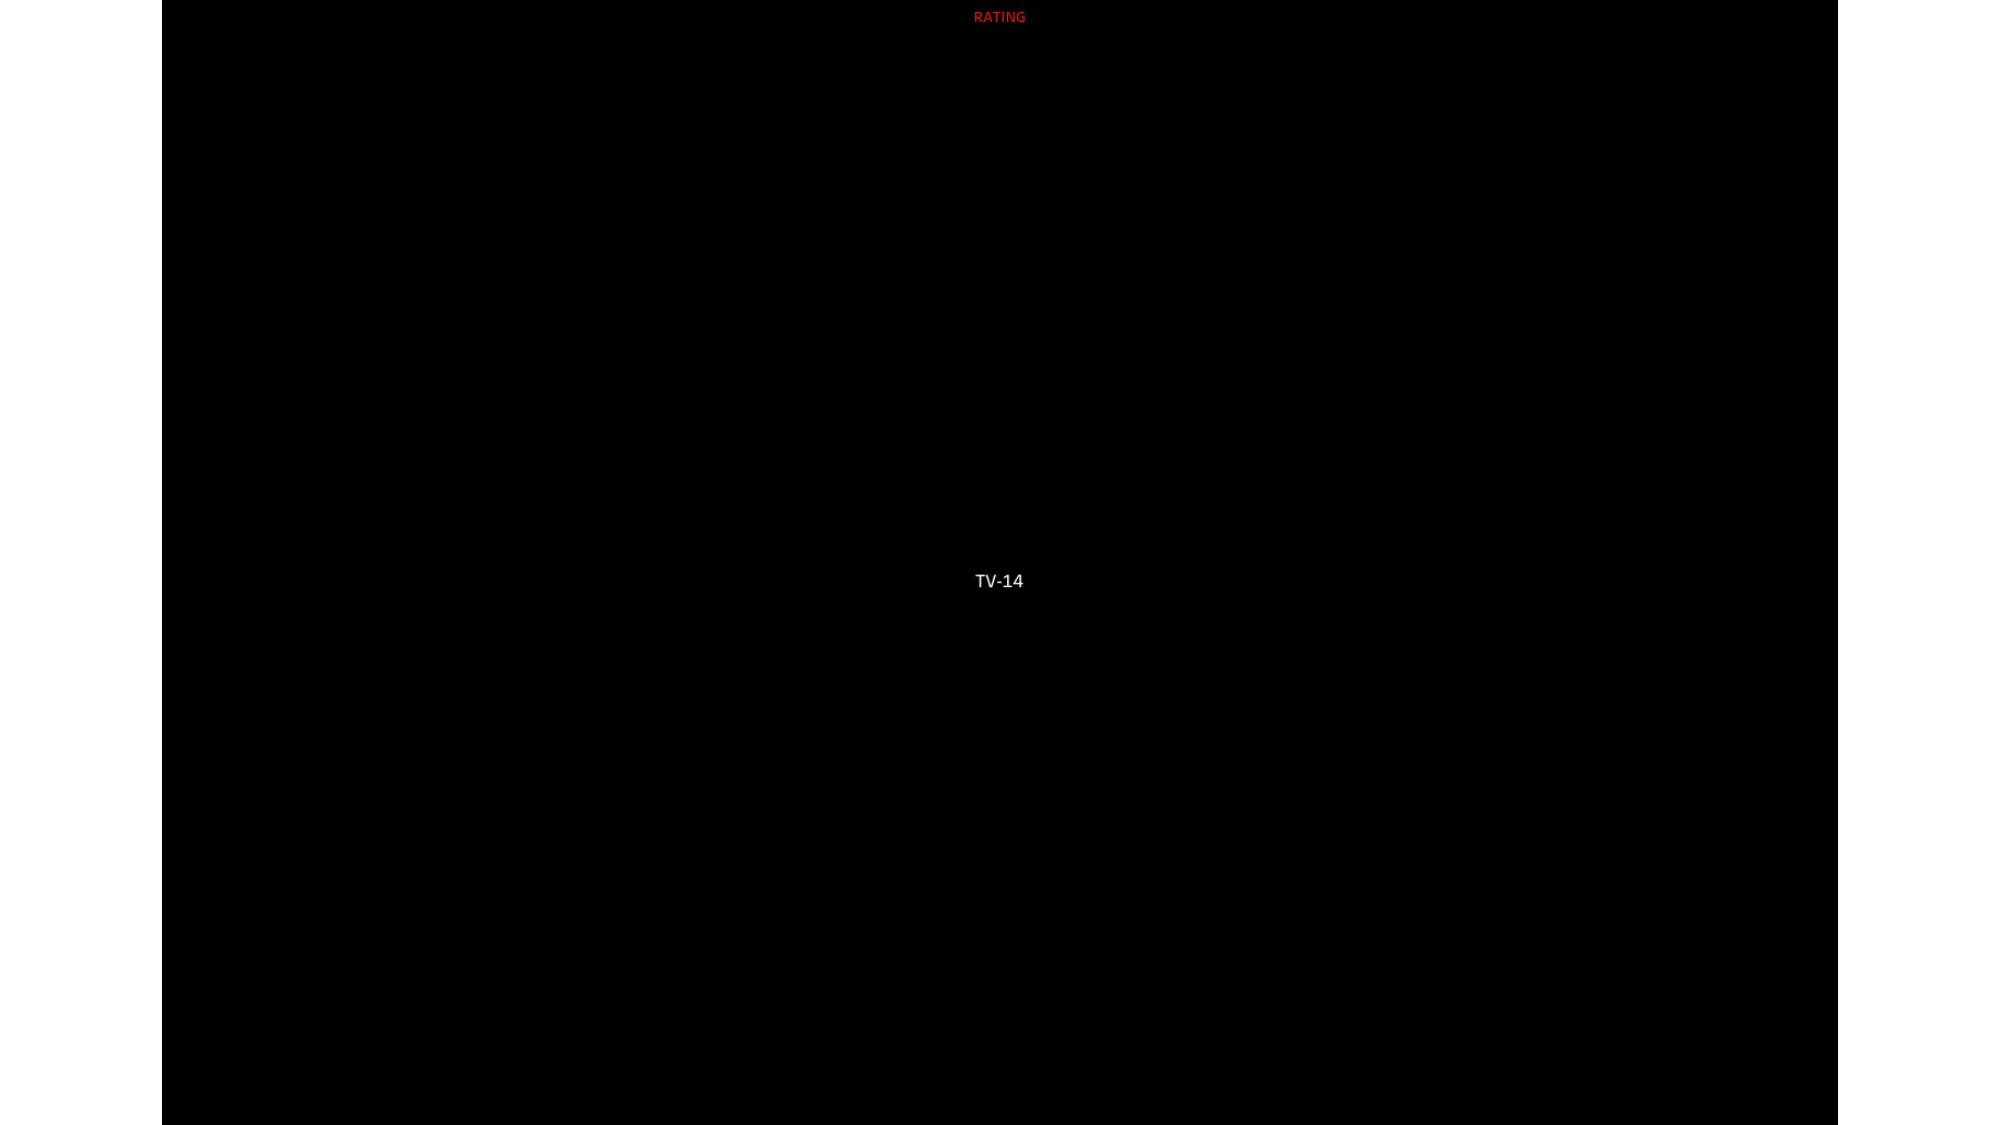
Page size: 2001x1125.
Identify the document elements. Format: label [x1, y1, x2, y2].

picture [162, 0, 1838, 1125]
